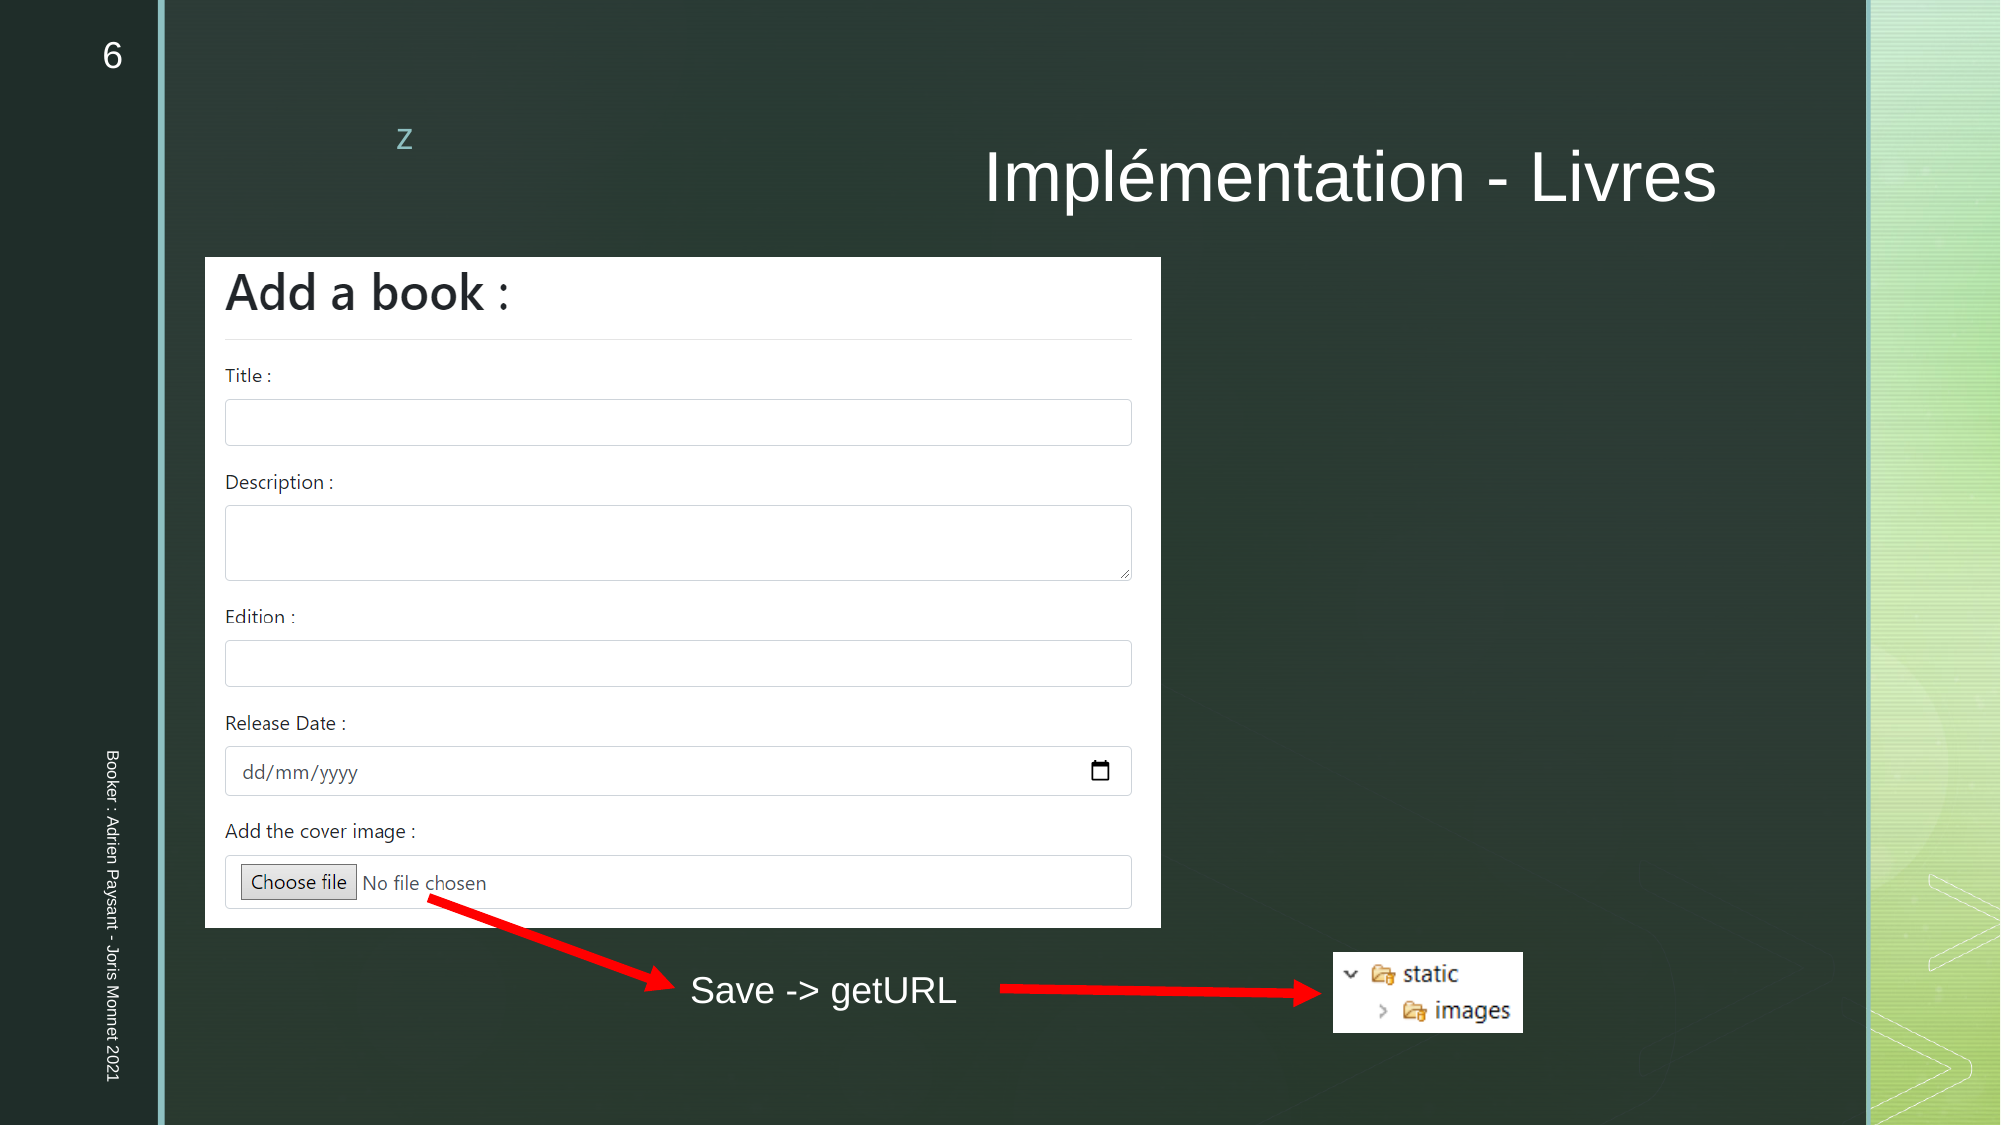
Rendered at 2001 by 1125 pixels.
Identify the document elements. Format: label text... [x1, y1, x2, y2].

text_box Save -> getURL [675, 958, 973, 1018]
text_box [999, 988, 1322, 994]
title Implémentation - Livres [428, 132, 1734, 310]
picture [1871, 0, 2001, 1125]
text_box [428, 897, 670, 989]
footer Booker : Adrien Paysant - Joris Monnet 2021 [101, 132, 131, 1098]
slide_number 6 [25, 26, 131, 80]
picture [205, 257, 1162, 929]
picture [1333, 952, 1524, 1033]
